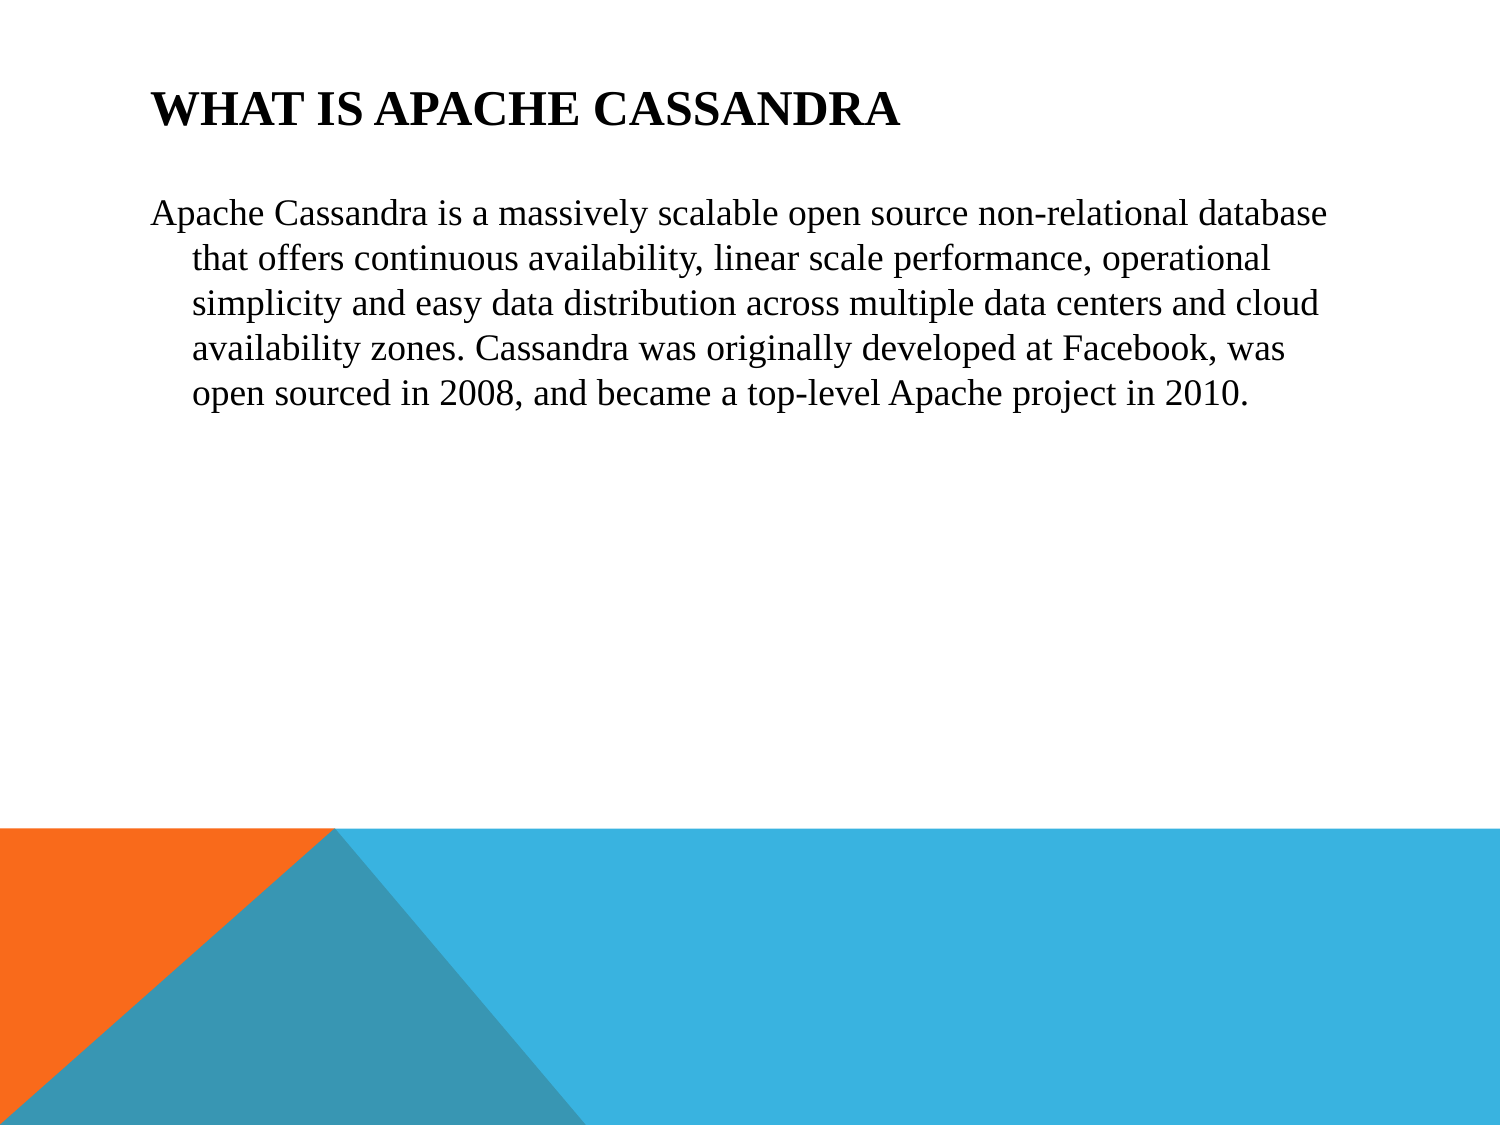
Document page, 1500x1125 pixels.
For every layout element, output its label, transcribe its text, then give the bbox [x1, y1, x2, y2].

title What is Apache Cassandra [135, 60, 1369, 150]
list Apache Cassandra is a massively scalable open source non-relational database that offers continuous availability, linear scale performance, operational simplicity and easy data distribution across multiple data centers and cloud availability zones. Cassandra was originally developed at Facebook, was open sourced in 2008, and became a top-level Apache project in 2010. [135, 180, 1369, 768]
